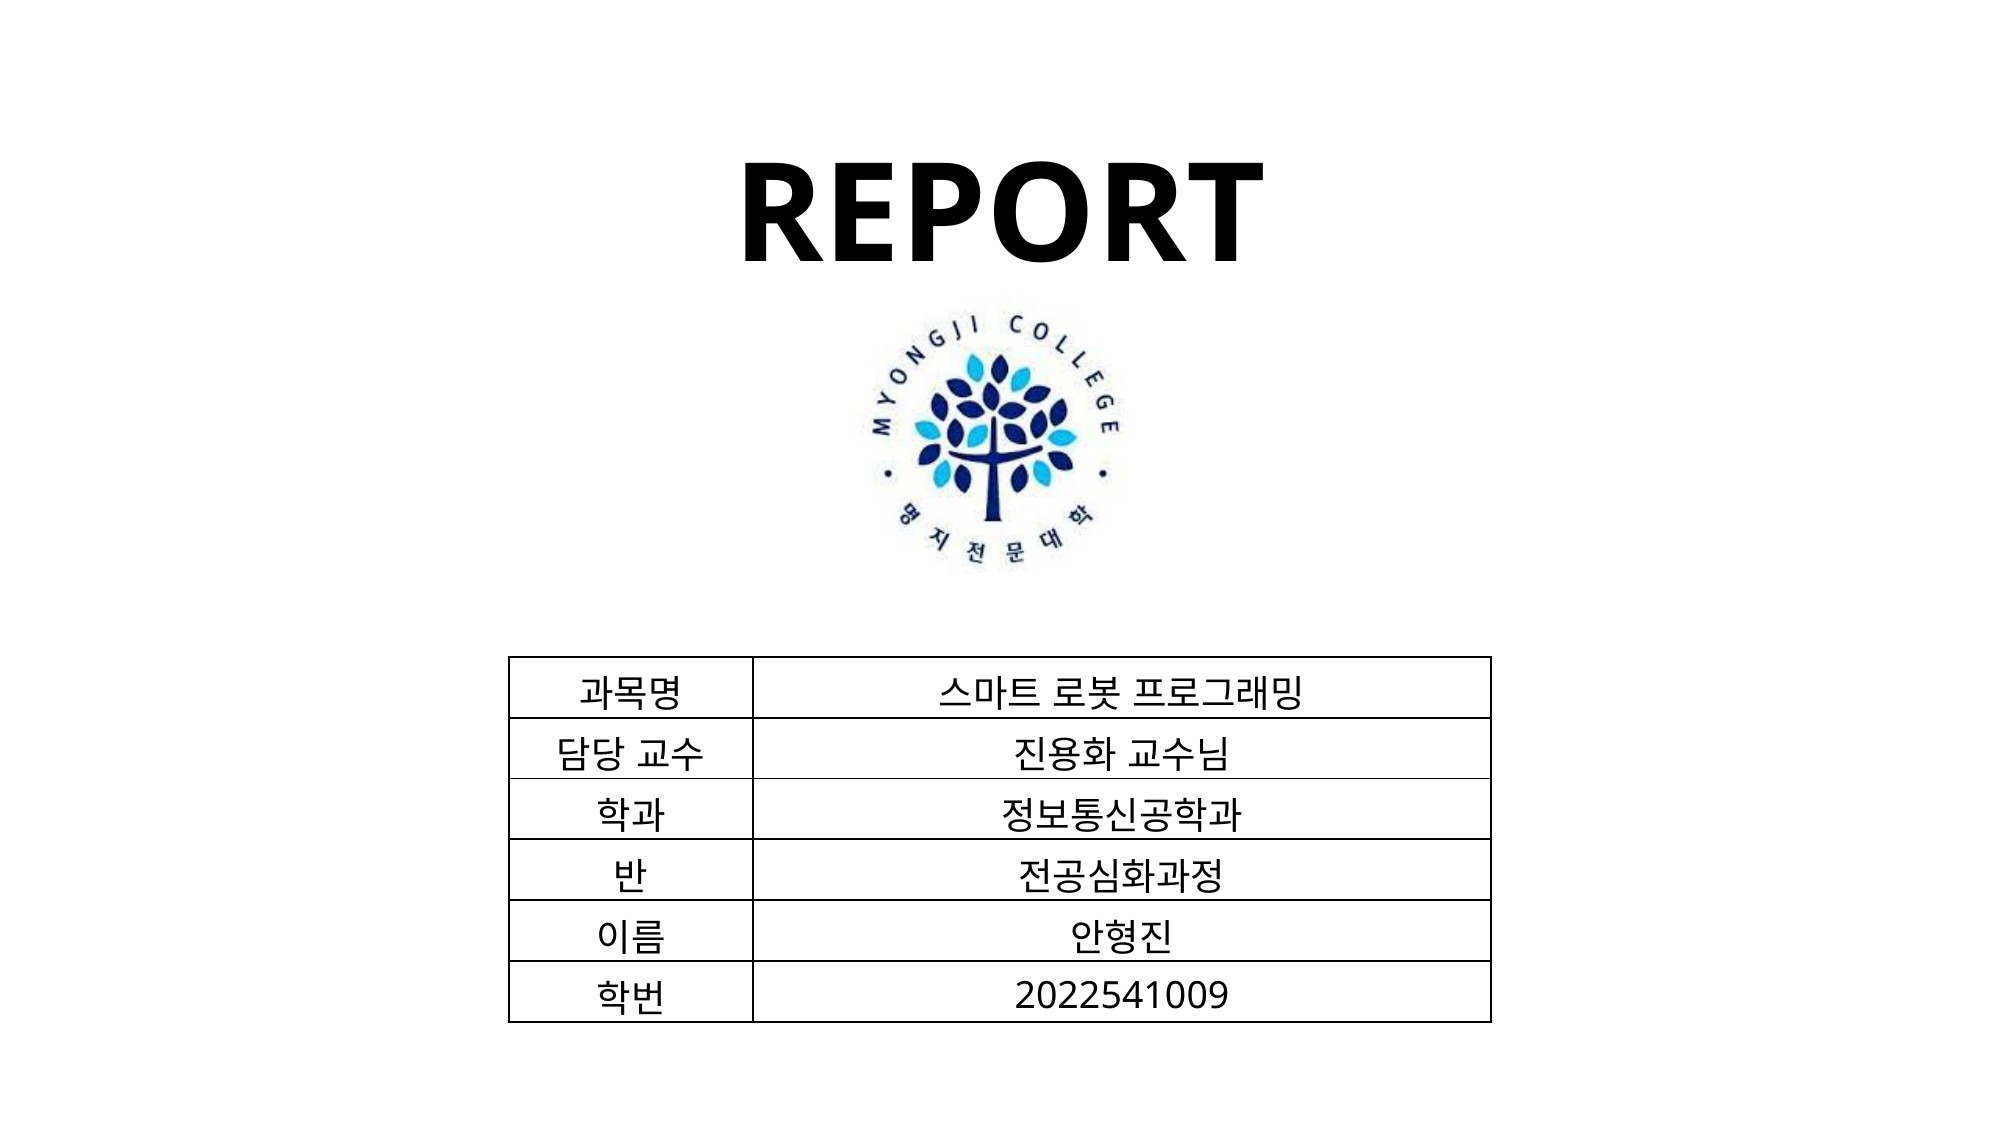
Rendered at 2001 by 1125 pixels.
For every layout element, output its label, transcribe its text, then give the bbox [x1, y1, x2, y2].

table_cell 진용화 교수님 [754, 719, 1490, 778]
text_box REPORT [395, 116, 1605, 297]
picture [824, 272, 1176, 625]
table_cell 학과 [510, 779, 752, 838]
table_cell 2022541009 [754, 962, 1490, 1021]
table_cell 정보통신공학과 [754, 779, 1490, 838]
table_header 스마트 로봇 프로그래밍 [754, 658, 1490, 717]
table_cell 반 [510, 840, 752, 899]
table_cell 이름 [510, 901, 752, 960]
table_header 과목명 [510, 658, 752, 717]
table_cell 학번 [510, 962, 752, 1021]
table_cell 담당 교수 [510, 719, 752, 778]
table_cell 전공심화과정 [754, 840, 1490, 899]
table_cell 안형진 [754, 901, 1490, 960]
